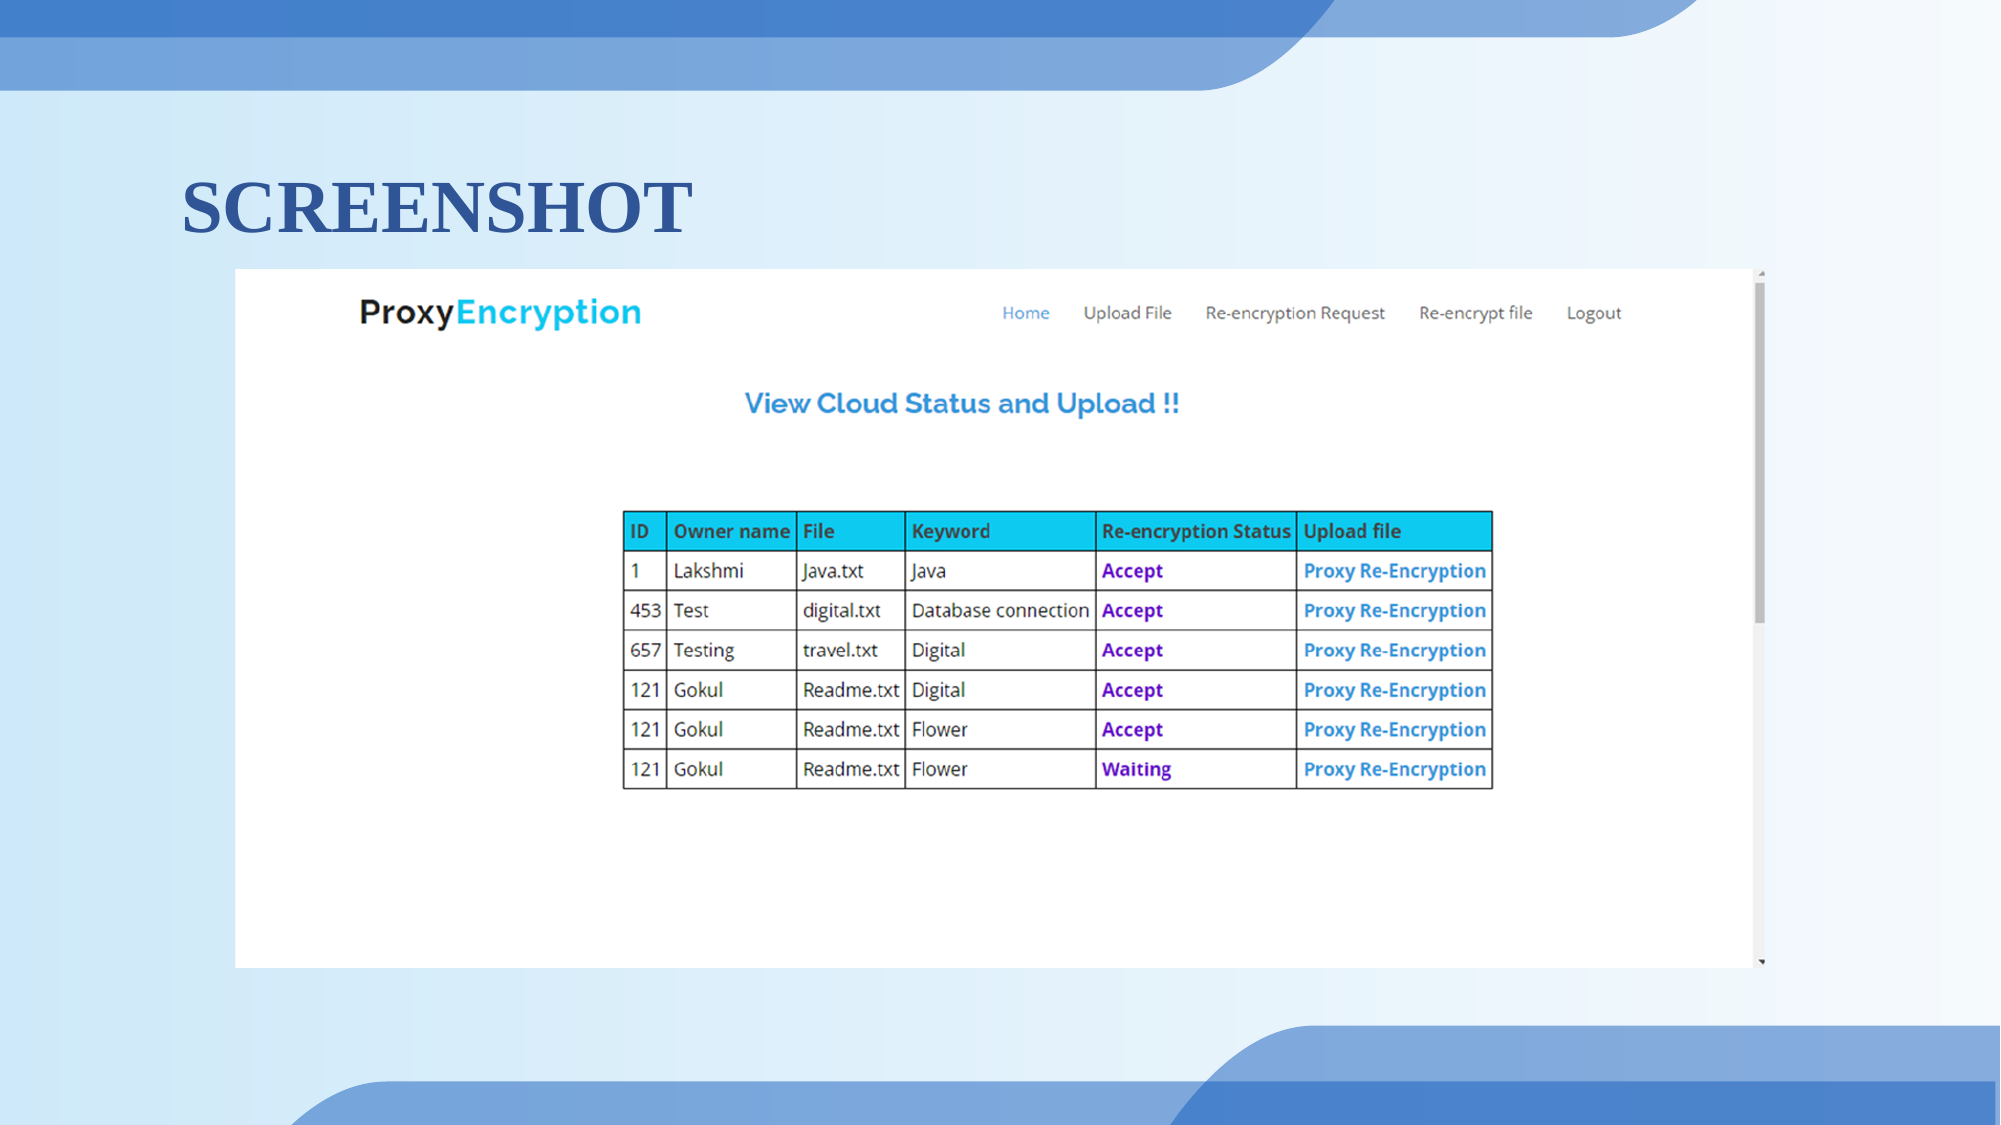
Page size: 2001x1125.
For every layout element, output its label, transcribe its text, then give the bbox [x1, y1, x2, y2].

text_box SCREENSHOT [166, 159, 1567, 267]
text_box [1303, 0, 1697, 38]
picture [235, 269, 1765, 968]
text_box [1170, 1025, 2000, 1125]
text_box [0, 0, 1335, 91]
text_box [291, 1081, 1205, 1125]
